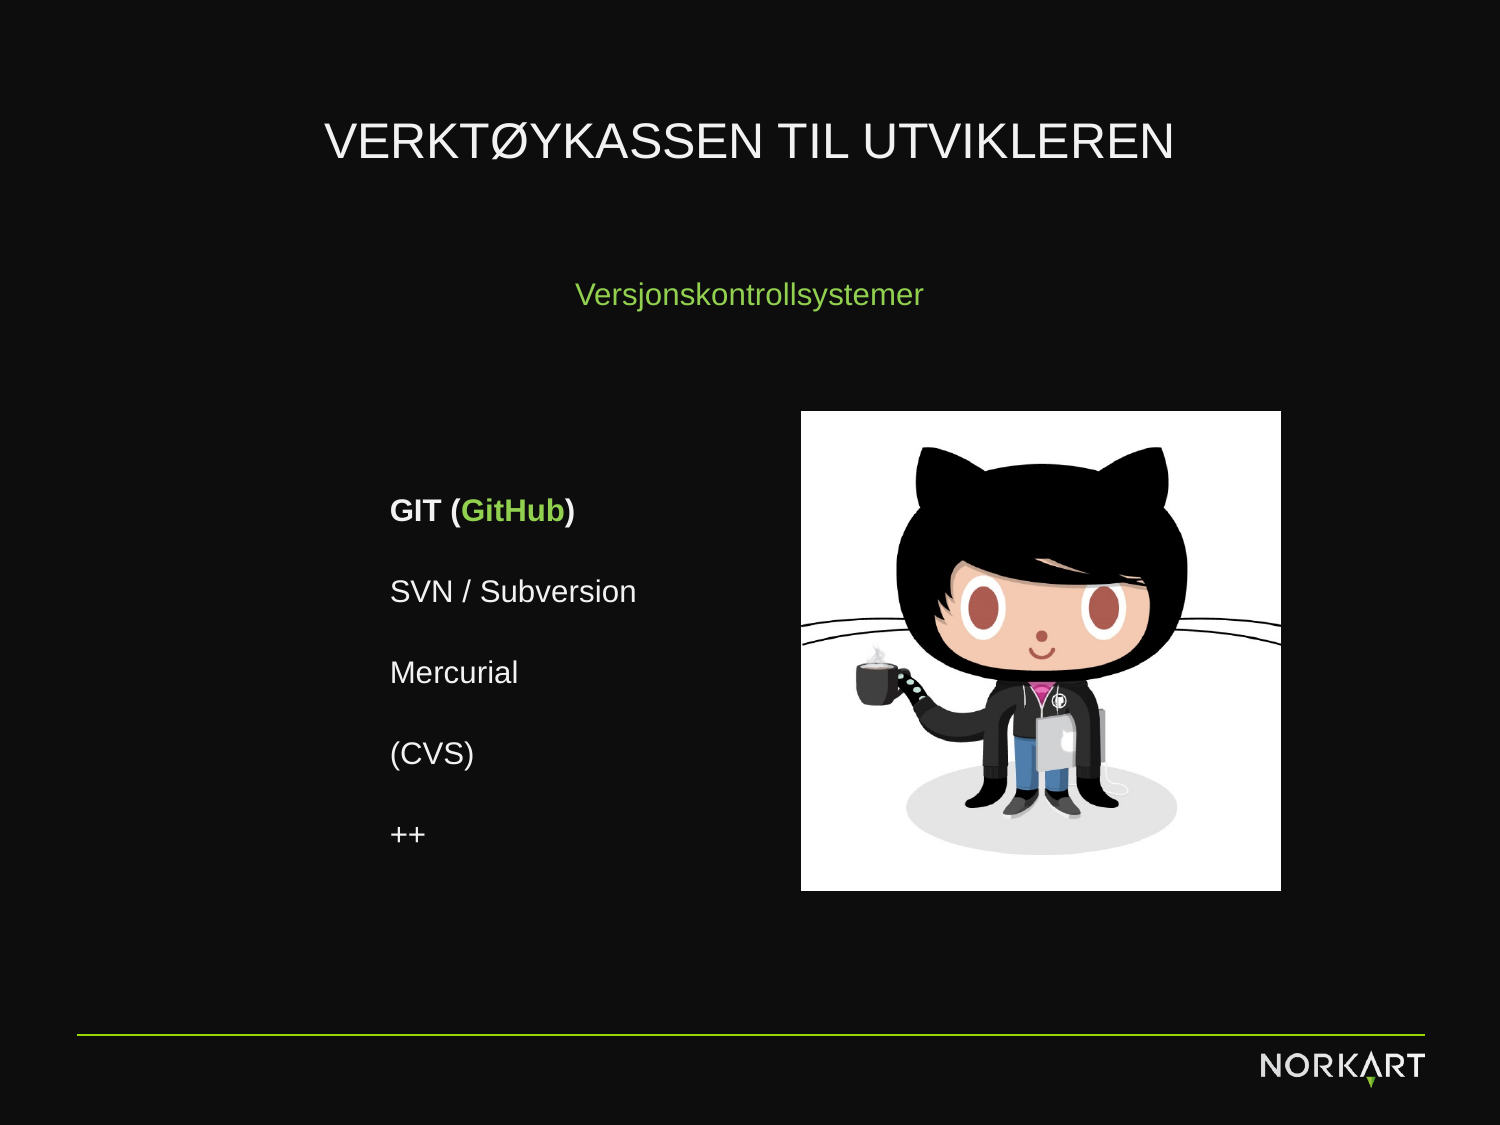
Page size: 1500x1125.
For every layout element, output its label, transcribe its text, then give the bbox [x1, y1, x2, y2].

title Verktøykassen til utvikleren [75, 45, 1425, 233]
text_box GIT (GitHub) SVN / Subversion Mercurial (CVS) ++ [375, 445, 699, 860]
list Versjonskontrollsystemer [76, 267, 1424, 334]
picture [801, 411, 1281, 891]
picture [1252, 1046, 1425, 1094]
